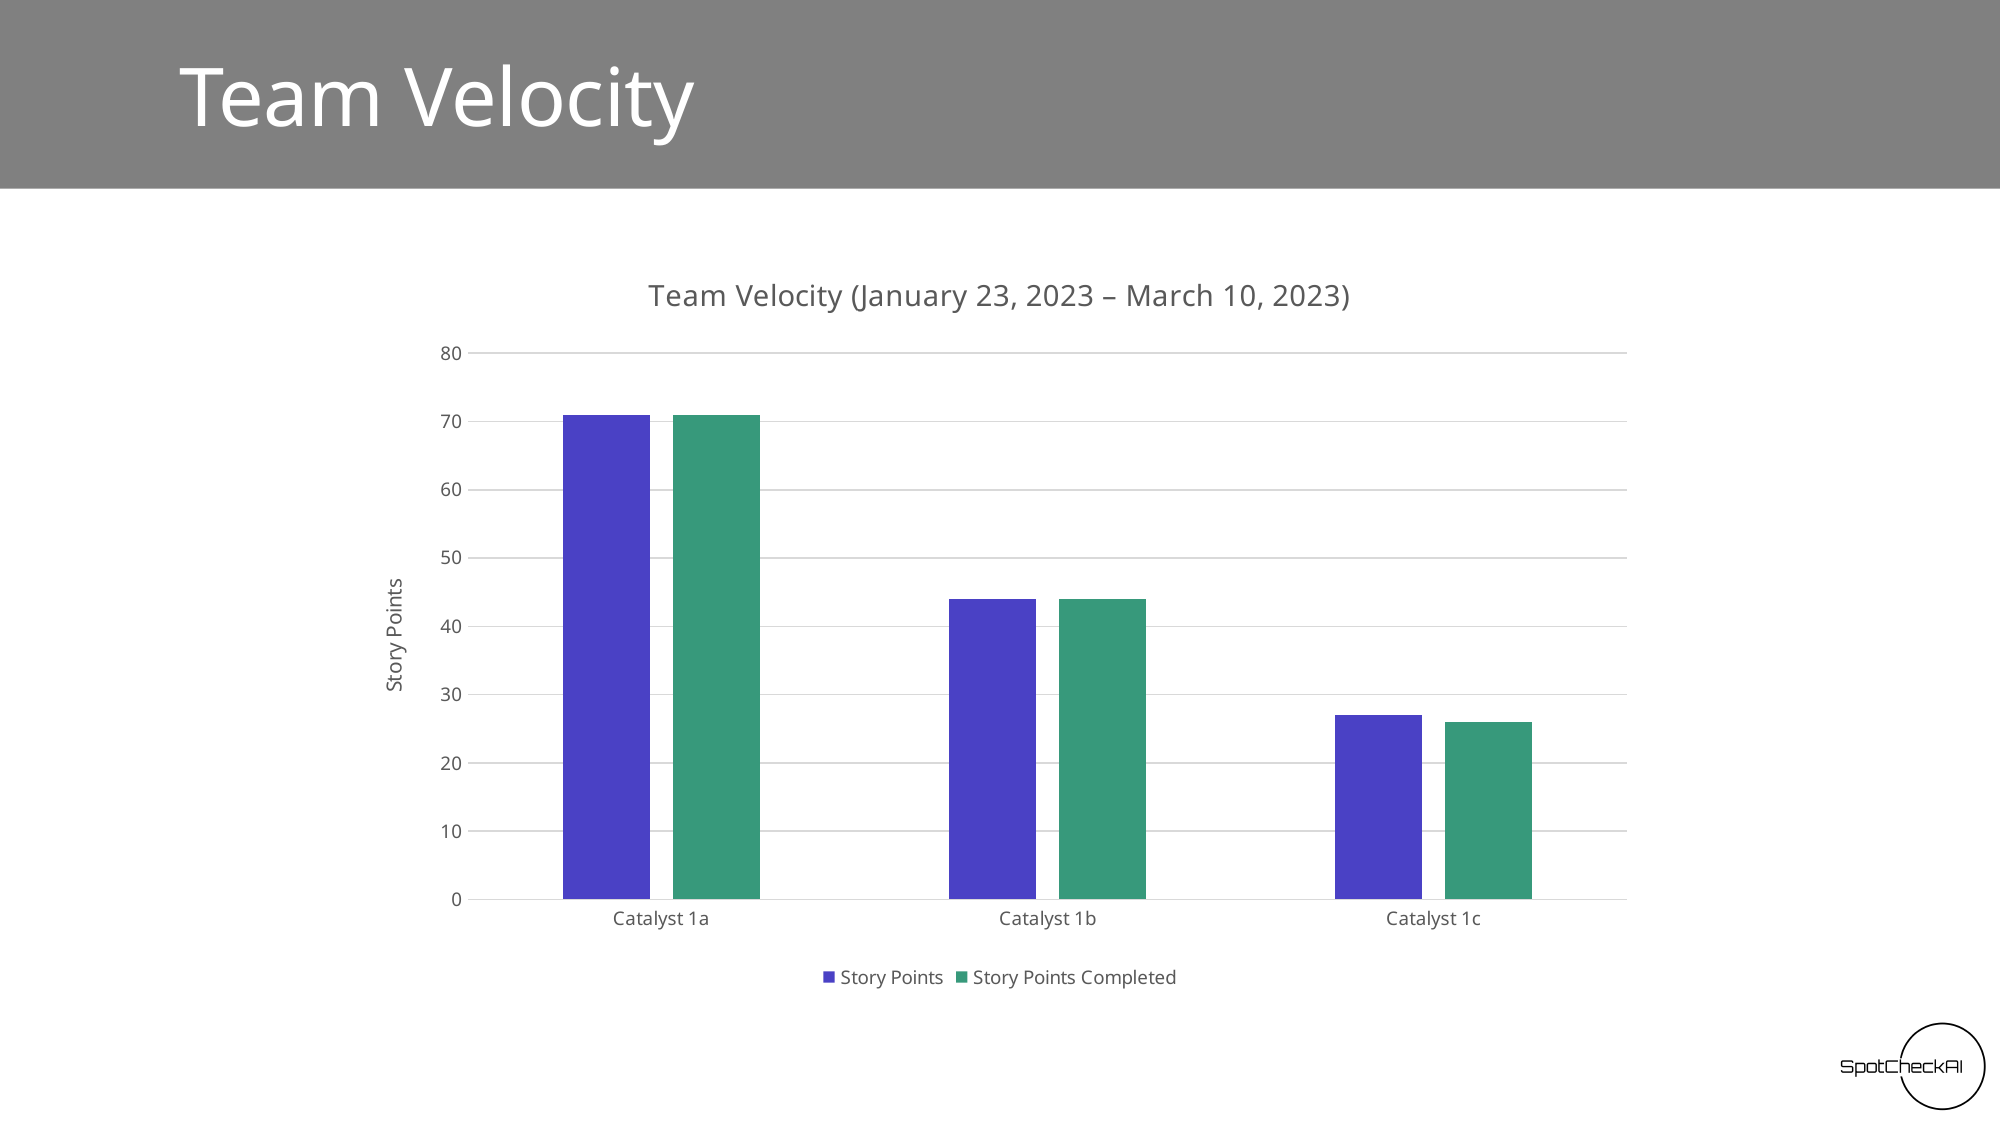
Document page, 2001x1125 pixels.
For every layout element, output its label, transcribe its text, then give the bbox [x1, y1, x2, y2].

chart [346, 243, 1653, 997]
picture [1837, 1020, 1989, 1114]
title Team Velocity [164, 31, 1710, 159]
